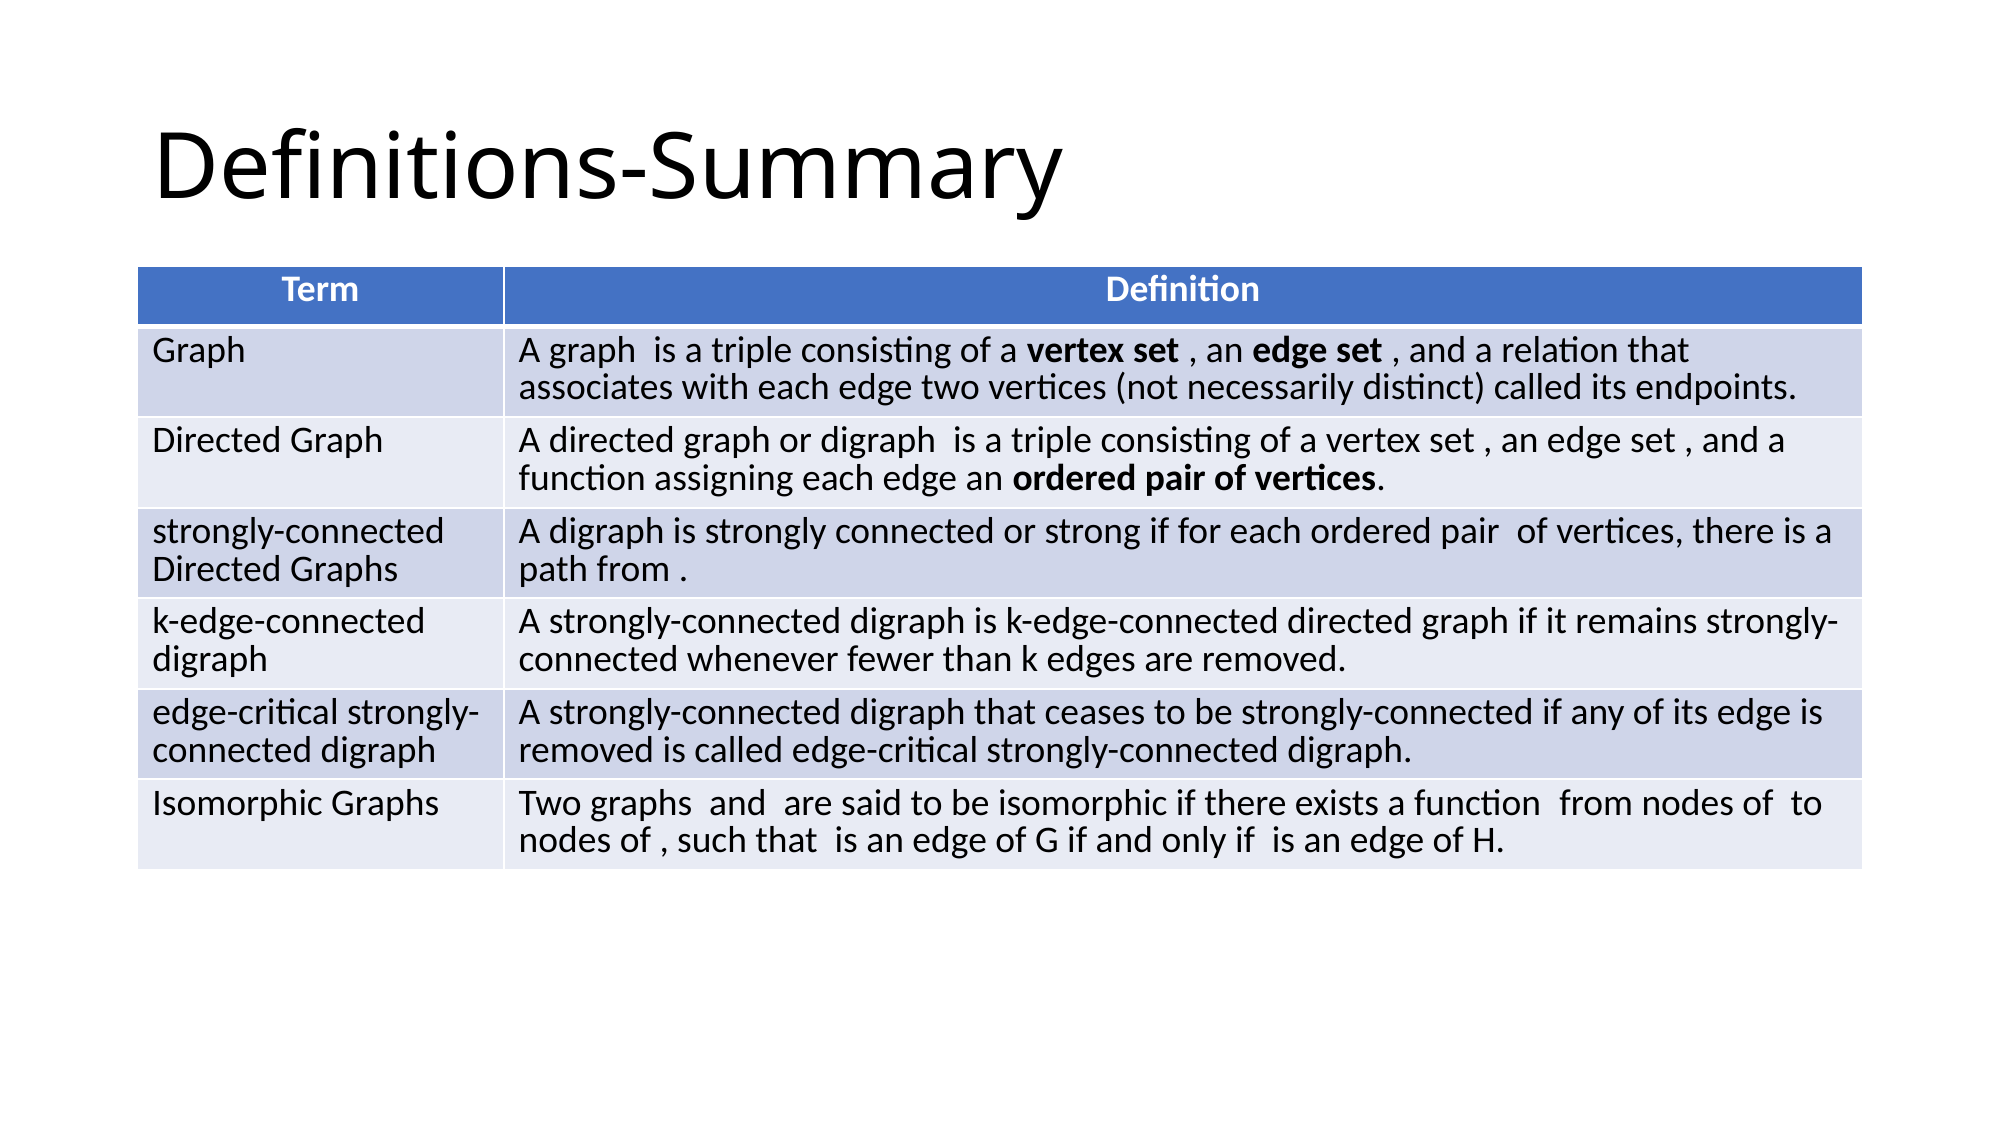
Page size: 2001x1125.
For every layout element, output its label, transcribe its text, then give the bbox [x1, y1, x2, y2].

title Definitions-Summary [137, 59, 1863, 265]
